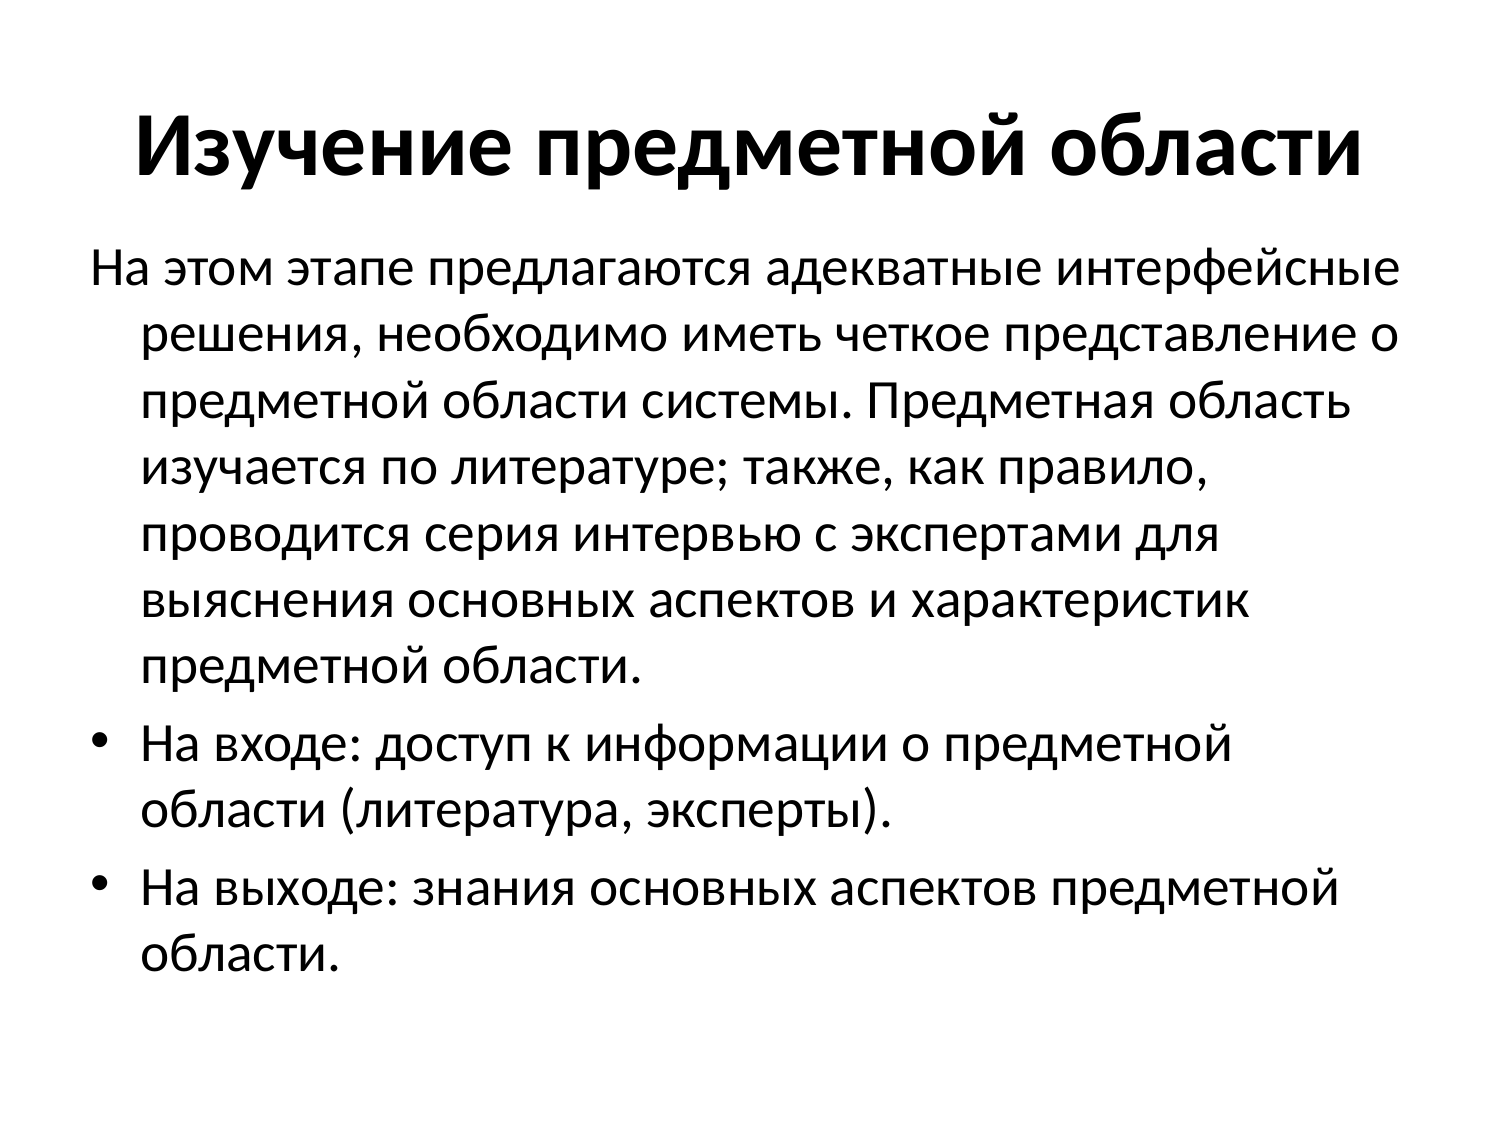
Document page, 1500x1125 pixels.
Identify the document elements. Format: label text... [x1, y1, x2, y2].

title Изучение предметной области [75, 45, 1425, 222]
list На этом этапе предлагаются адекватные интерфейсные решения, необходимо иметь четкое представление о предметной области системы. Предметная область изучается по литературе; также, как правило, проводится серия интервью с экспертами для выяснения основных аспектов и характеристик предметной области. На входе: доступ к информации о предметной области (литература, эксперты). На выходе: знания основных аспектов предметной области. [75, 222, 1425, 1005]
